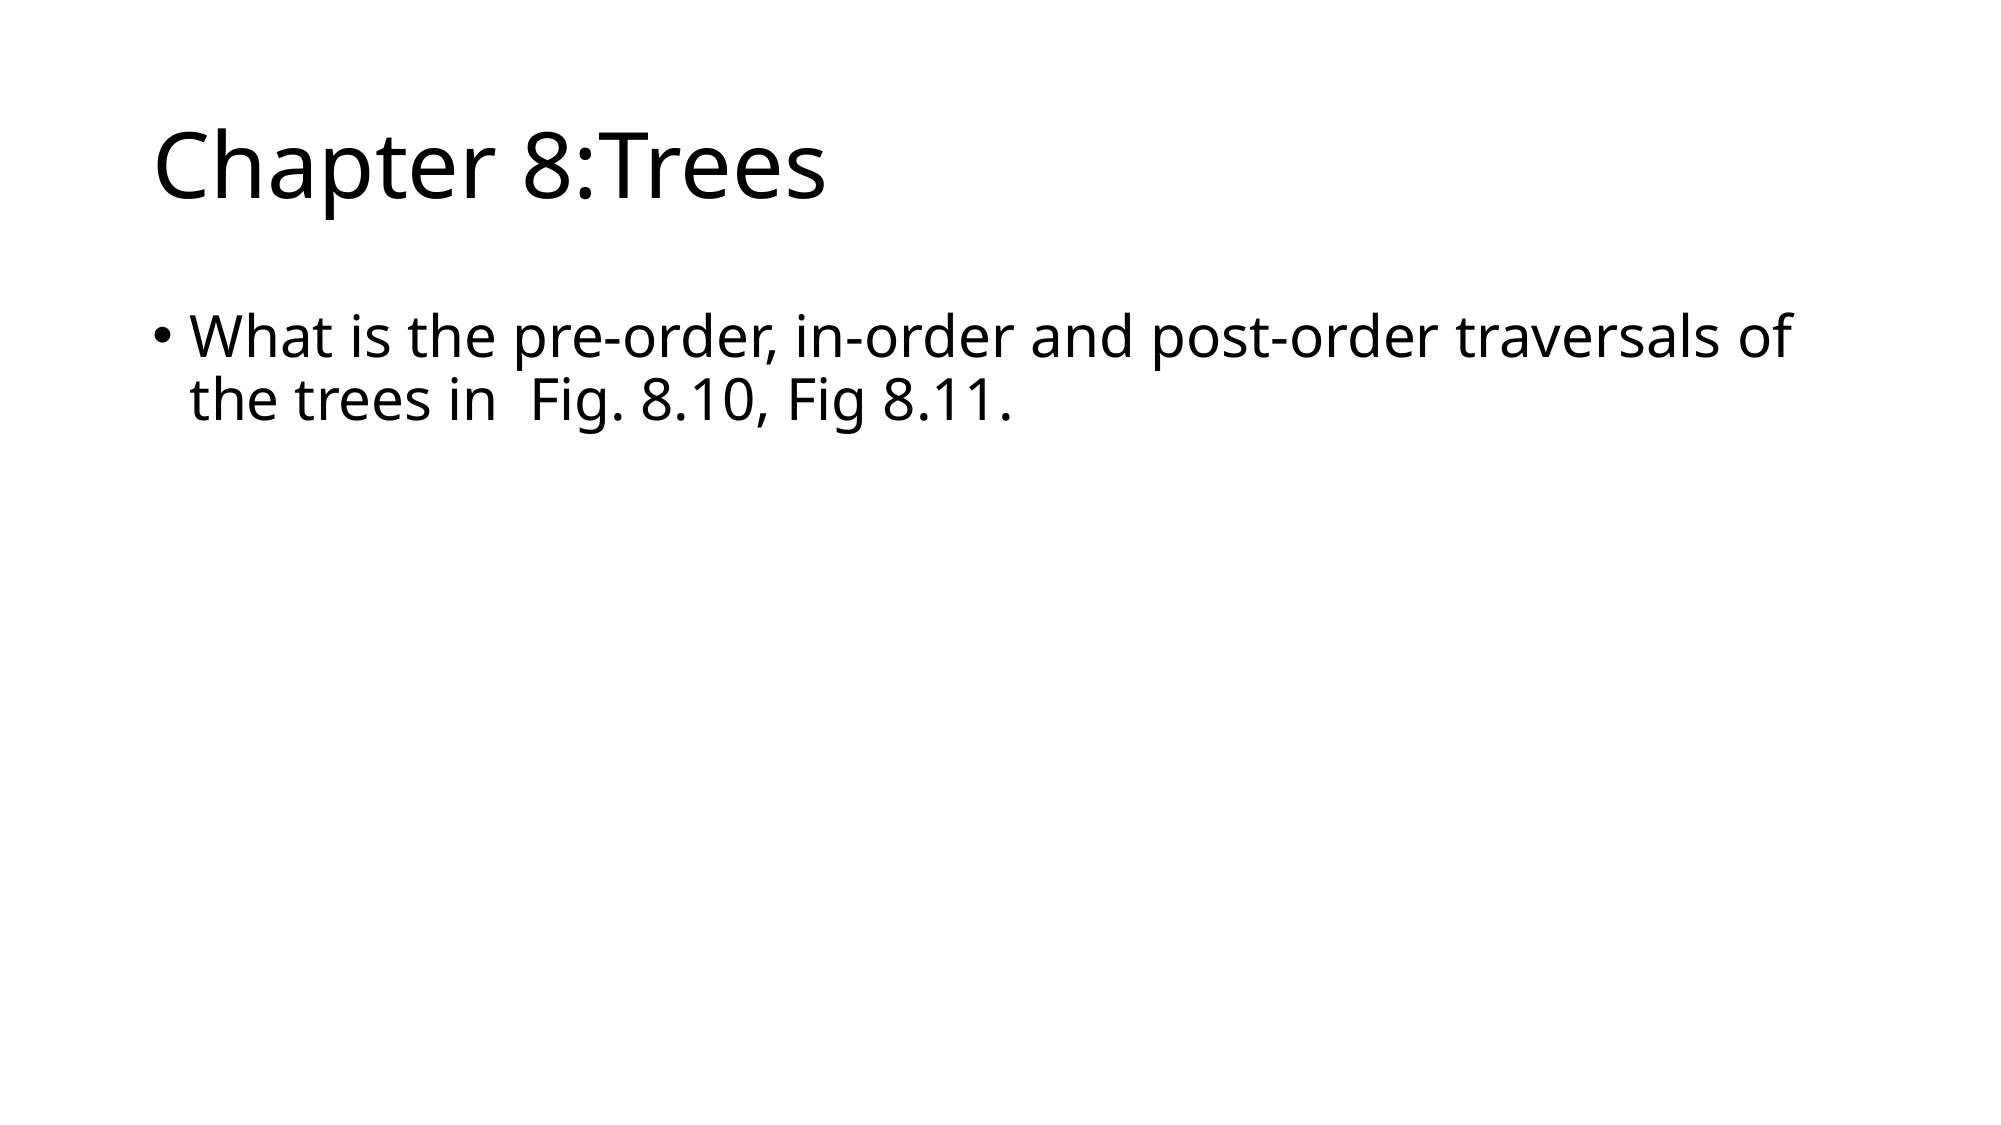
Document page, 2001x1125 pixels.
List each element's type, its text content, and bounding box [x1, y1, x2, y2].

title Chapter 8:Trees [137, 59, 1863, 278]
list What is the pre-order, in-order and post-order traversals of the trees in Fig. 8.10, Fig 8.11. [137, 299, 1863, 940]
